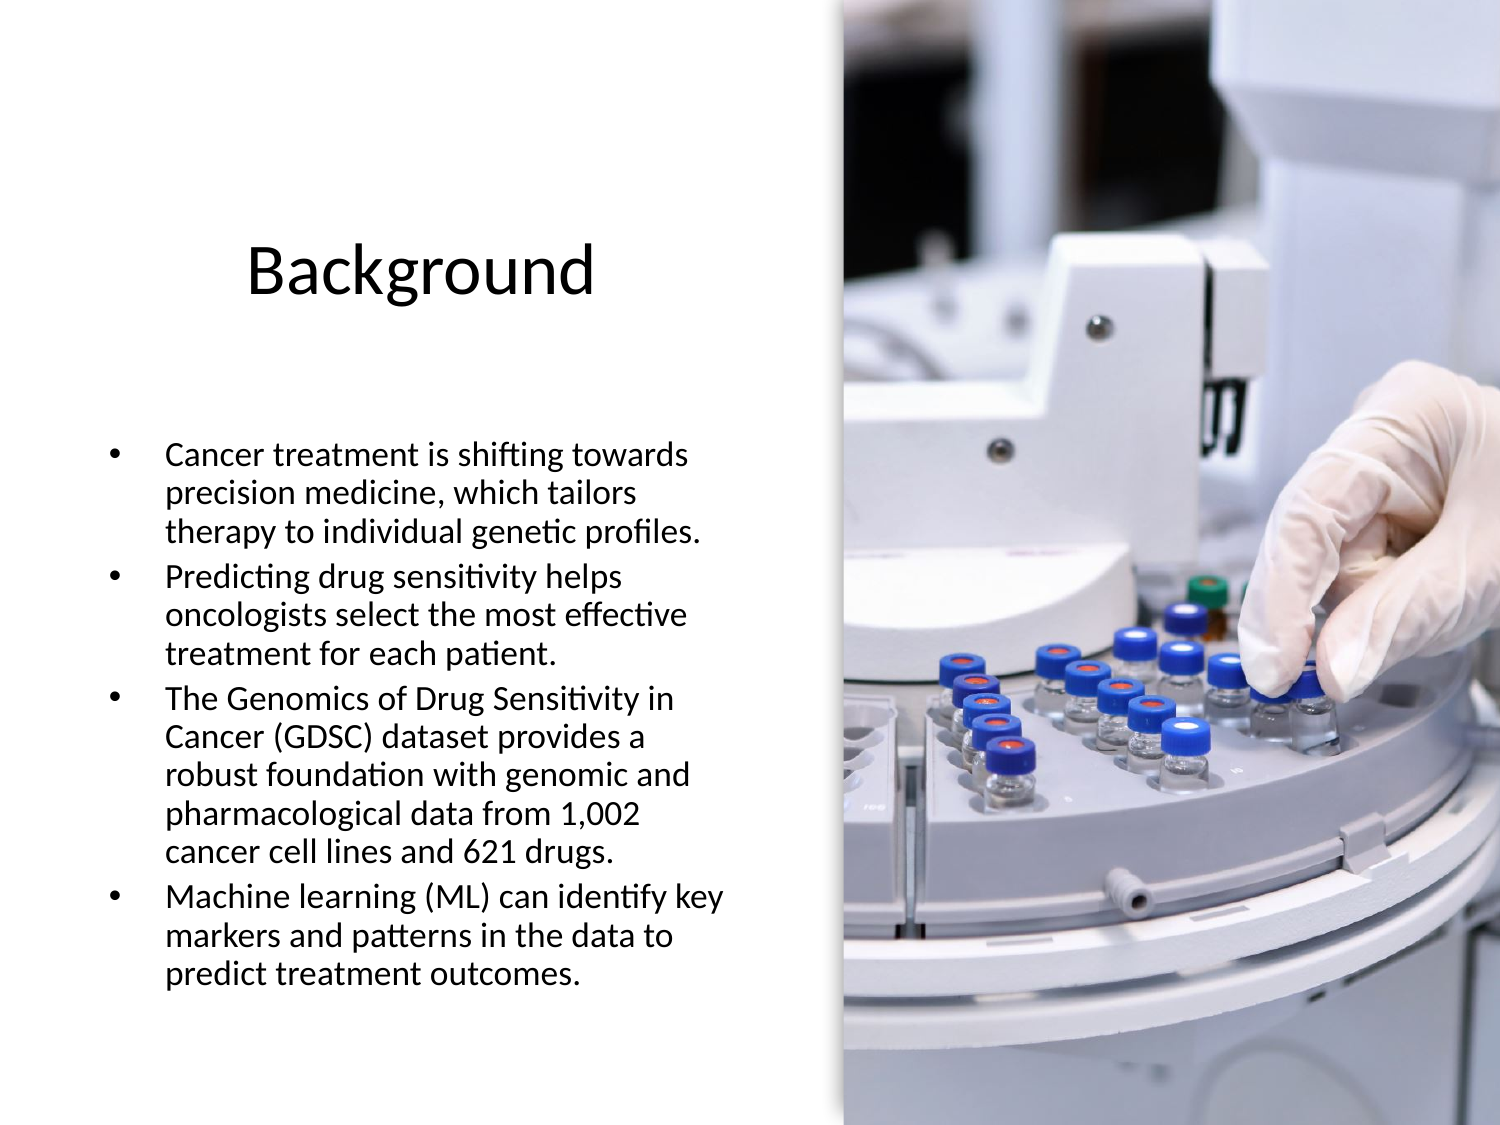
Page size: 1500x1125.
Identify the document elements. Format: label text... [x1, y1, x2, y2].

text_box [0, 0, 837, 1125]
title Background [93, 125, 750, 405]
list Cancer treatment is shifting towards precision medicine, which tailors therapy to individual genetic profiles. Predicting drug sensitivity helps oncologists select the most effective treatment for each patient. The Genomics of Drug Sensitivity in Cancer (GDSC) dataset provides a robust foundation with genomic and pharmacological data from 1,002 cancer cell lines and 621 drugs. Machine learning (ML) can identify key markers and patterns in the data to predict treatment outcomes. [93, 405, 750, 1024]
picture [843, 0, 1500, 1125]
